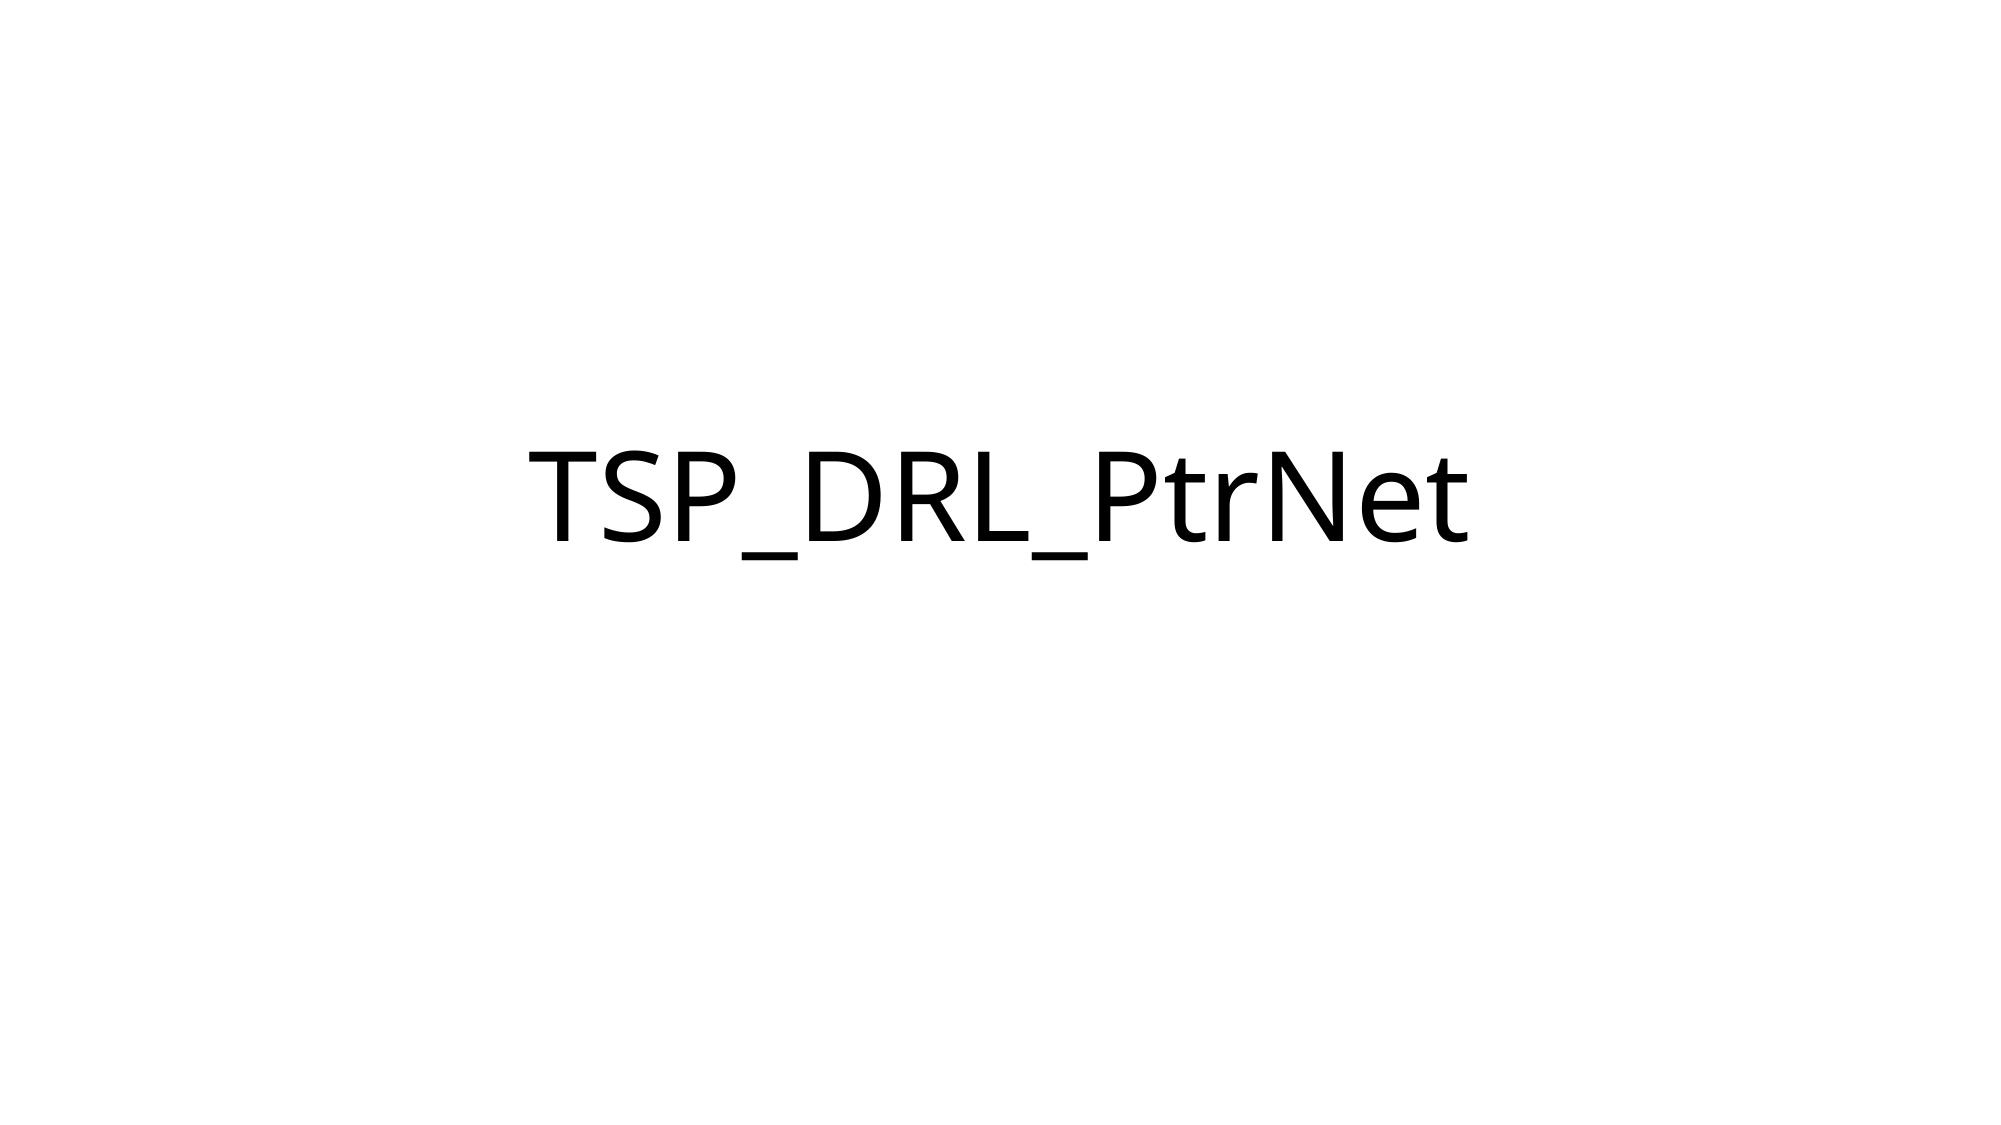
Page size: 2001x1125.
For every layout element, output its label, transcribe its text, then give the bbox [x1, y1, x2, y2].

title TSP_DRL_PtrNet [249, 184, 1750, 576]
